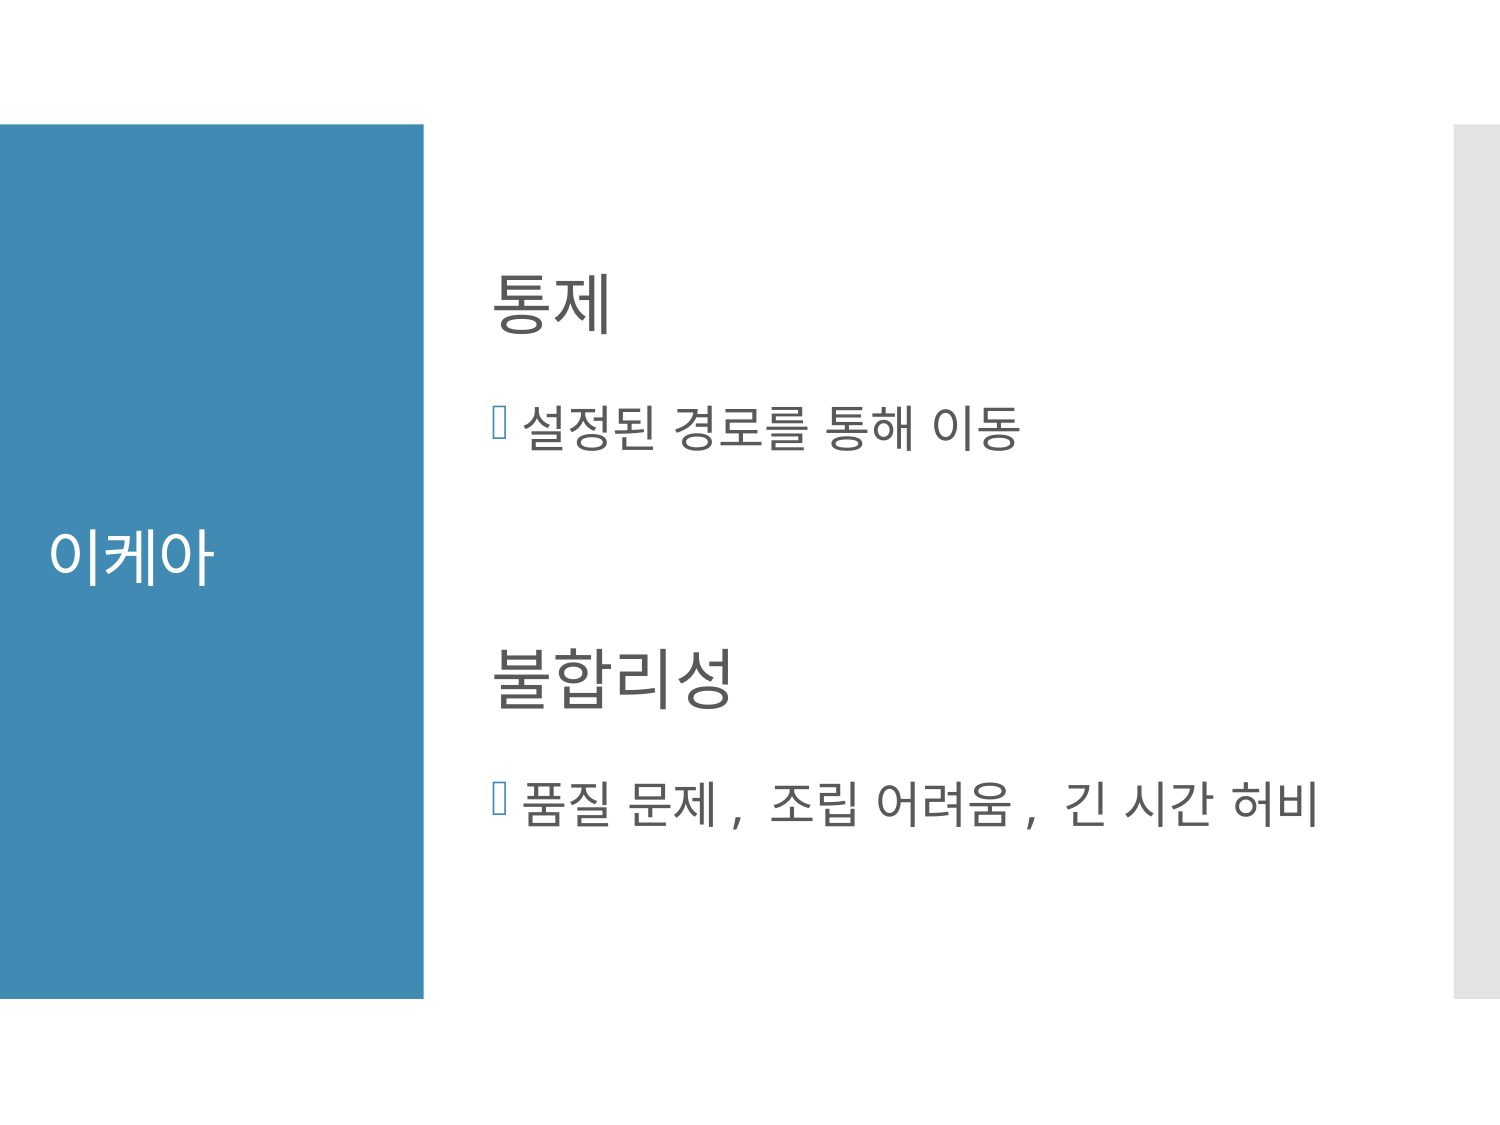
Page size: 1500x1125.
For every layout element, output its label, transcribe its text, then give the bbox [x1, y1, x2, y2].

list 통제 설정된 경로를 통해 이동 불합리성 품질 문제, 조립 어려움, 긴 시간 허비 [476, 141, 1376, 982]
title 이케아 [31, 184, 394, 940]
